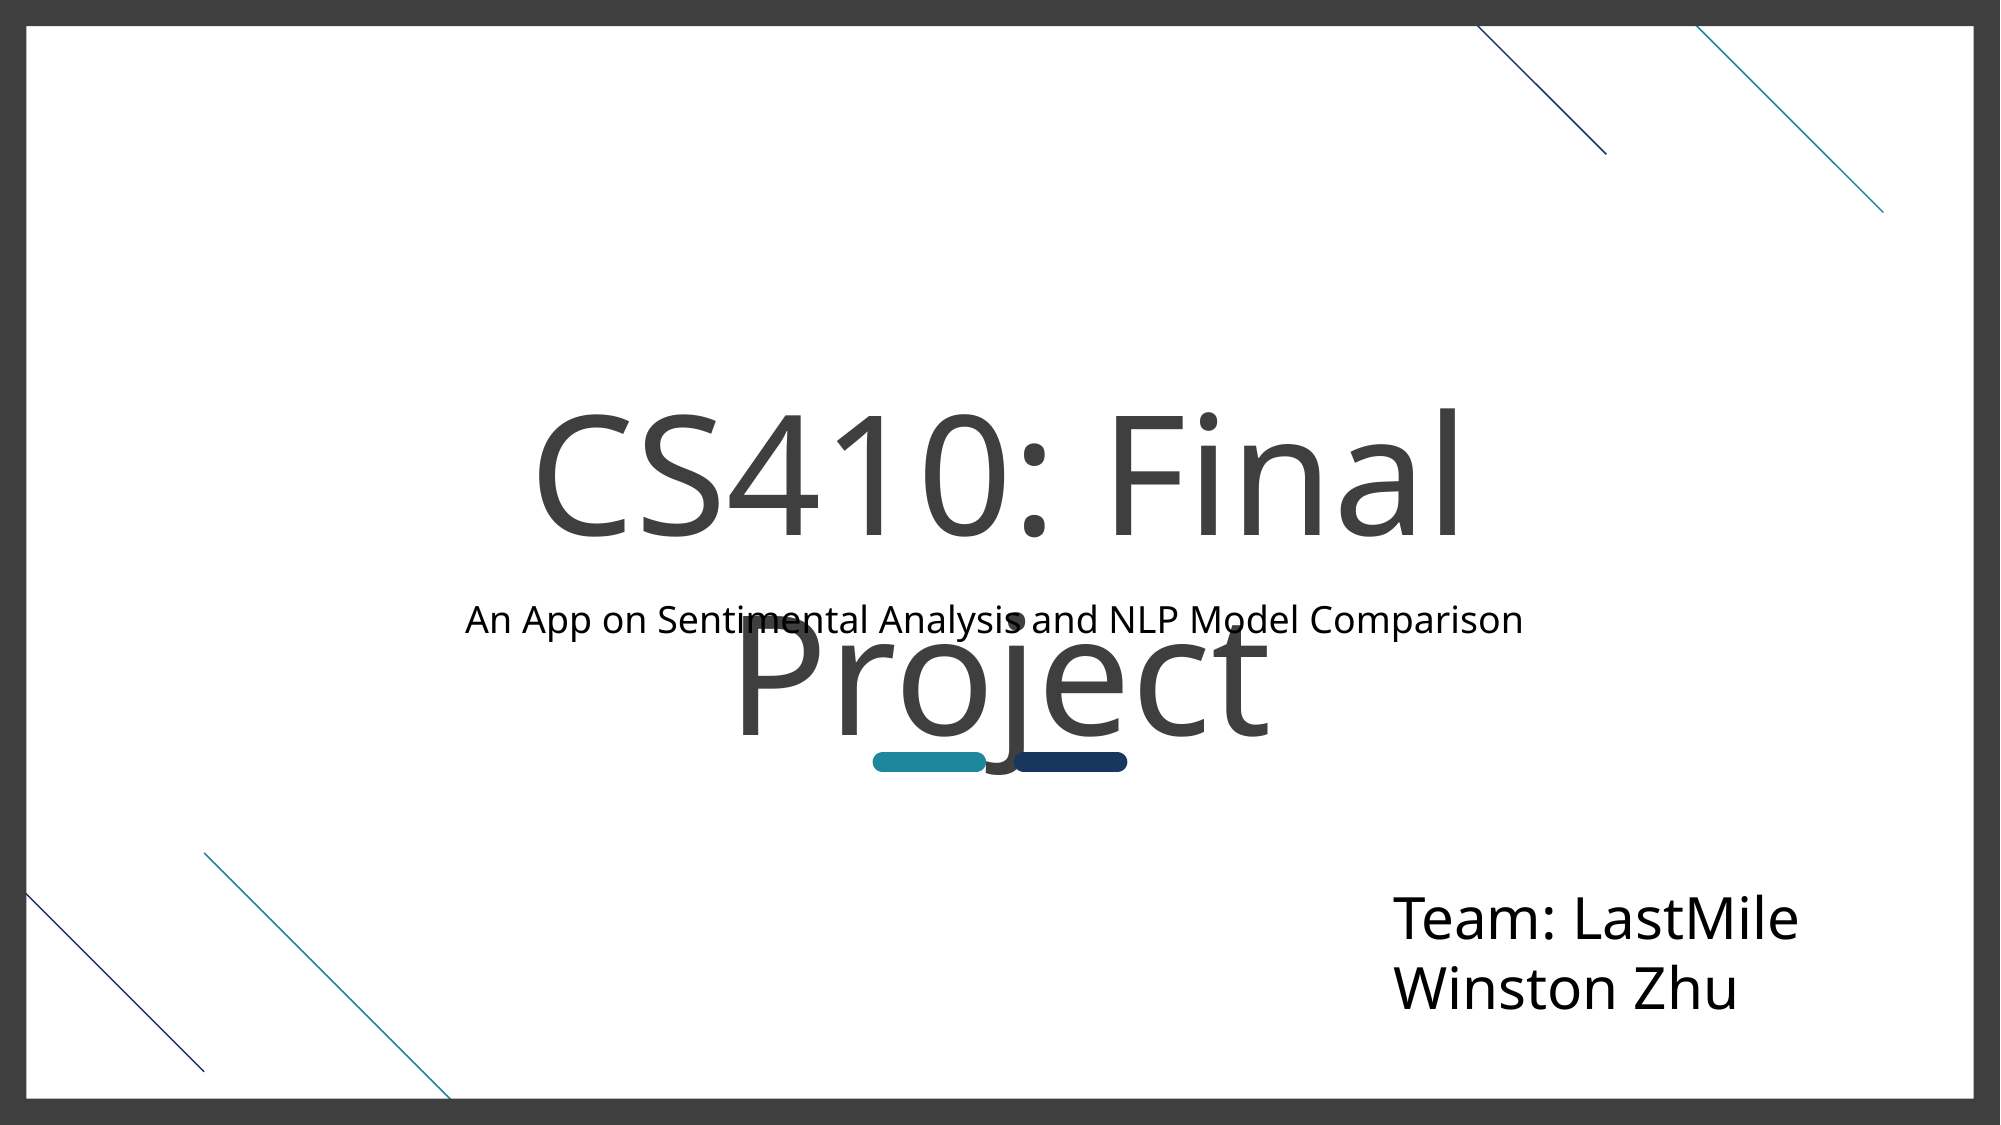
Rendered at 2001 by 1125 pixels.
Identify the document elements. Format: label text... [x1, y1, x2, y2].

text_box Team: LastMile Winston Zhu [1378, 873, 1920, 1029]
text_box An App on Sentimental Analysis and NLP Model Comparison [316, 595, 1684, 641]
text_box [872, 751, 1128, 773]
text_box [1605, 0, 1884, 213]
text_box [0, 0, 1323, 793]
text_box [0, 1080, 198, 1125]
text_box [203, 852, 482, 1125]
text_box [0, 794, 205, 1072]
text_box CS410: Final Project [271, 369, 1729, 770]
text_box [486, 0, 2000, 1125]
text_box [1328, 0, 1607, 155]
